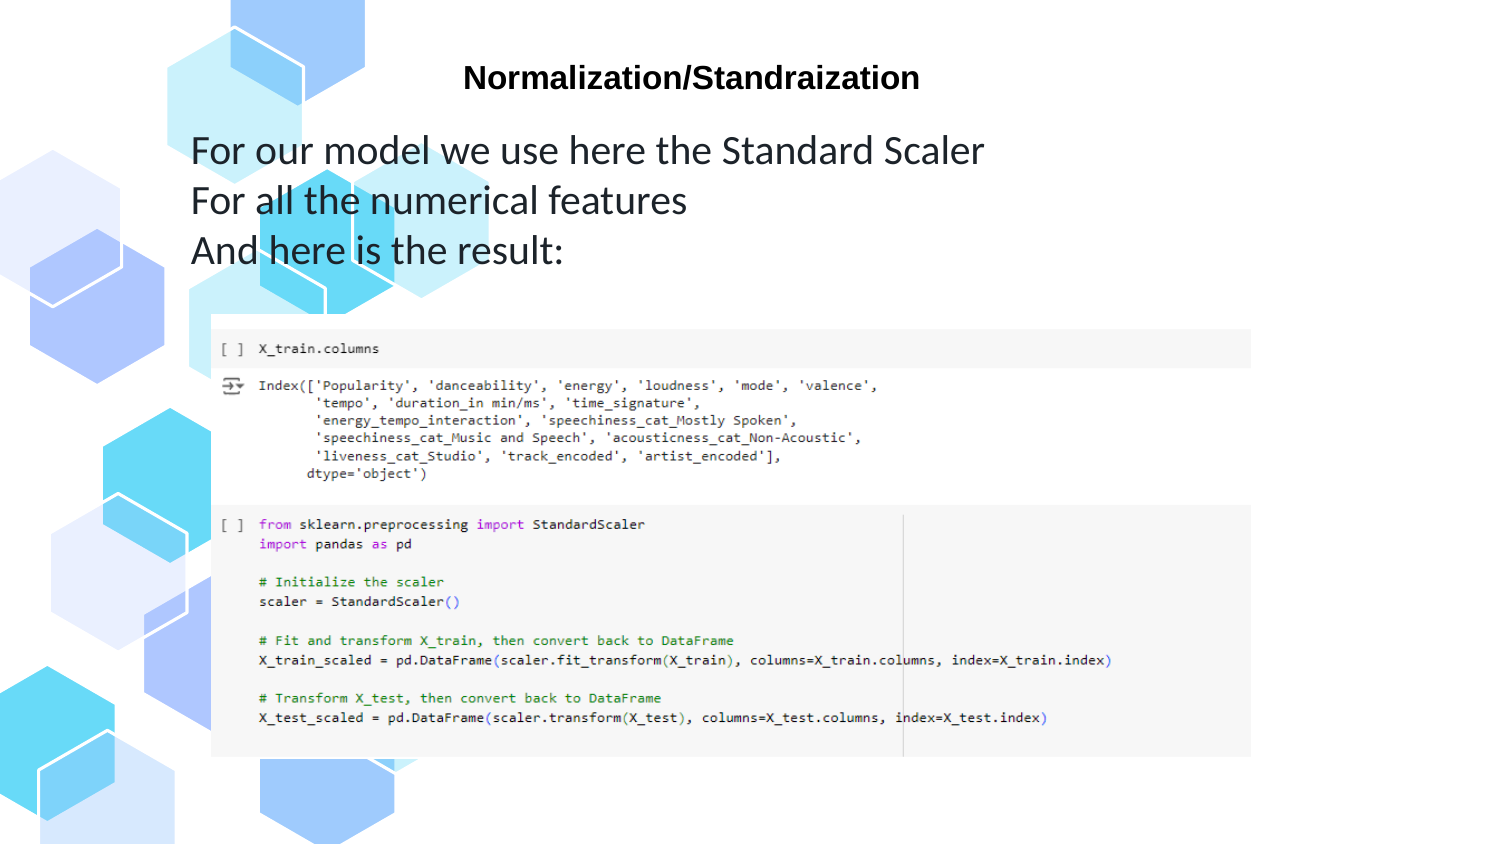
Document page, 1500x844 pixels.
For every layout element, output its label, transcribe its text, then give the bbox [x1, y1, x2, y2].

text_box For our model we use here the Standard Scaler For all the numerical features And here is the result: [530, 115, 1252, 281]
text_box Normalization/Standraization [530, 48, 1173, 104]
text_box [0, 0, 526, 844]
picture [211, 314, 1251, 760]
